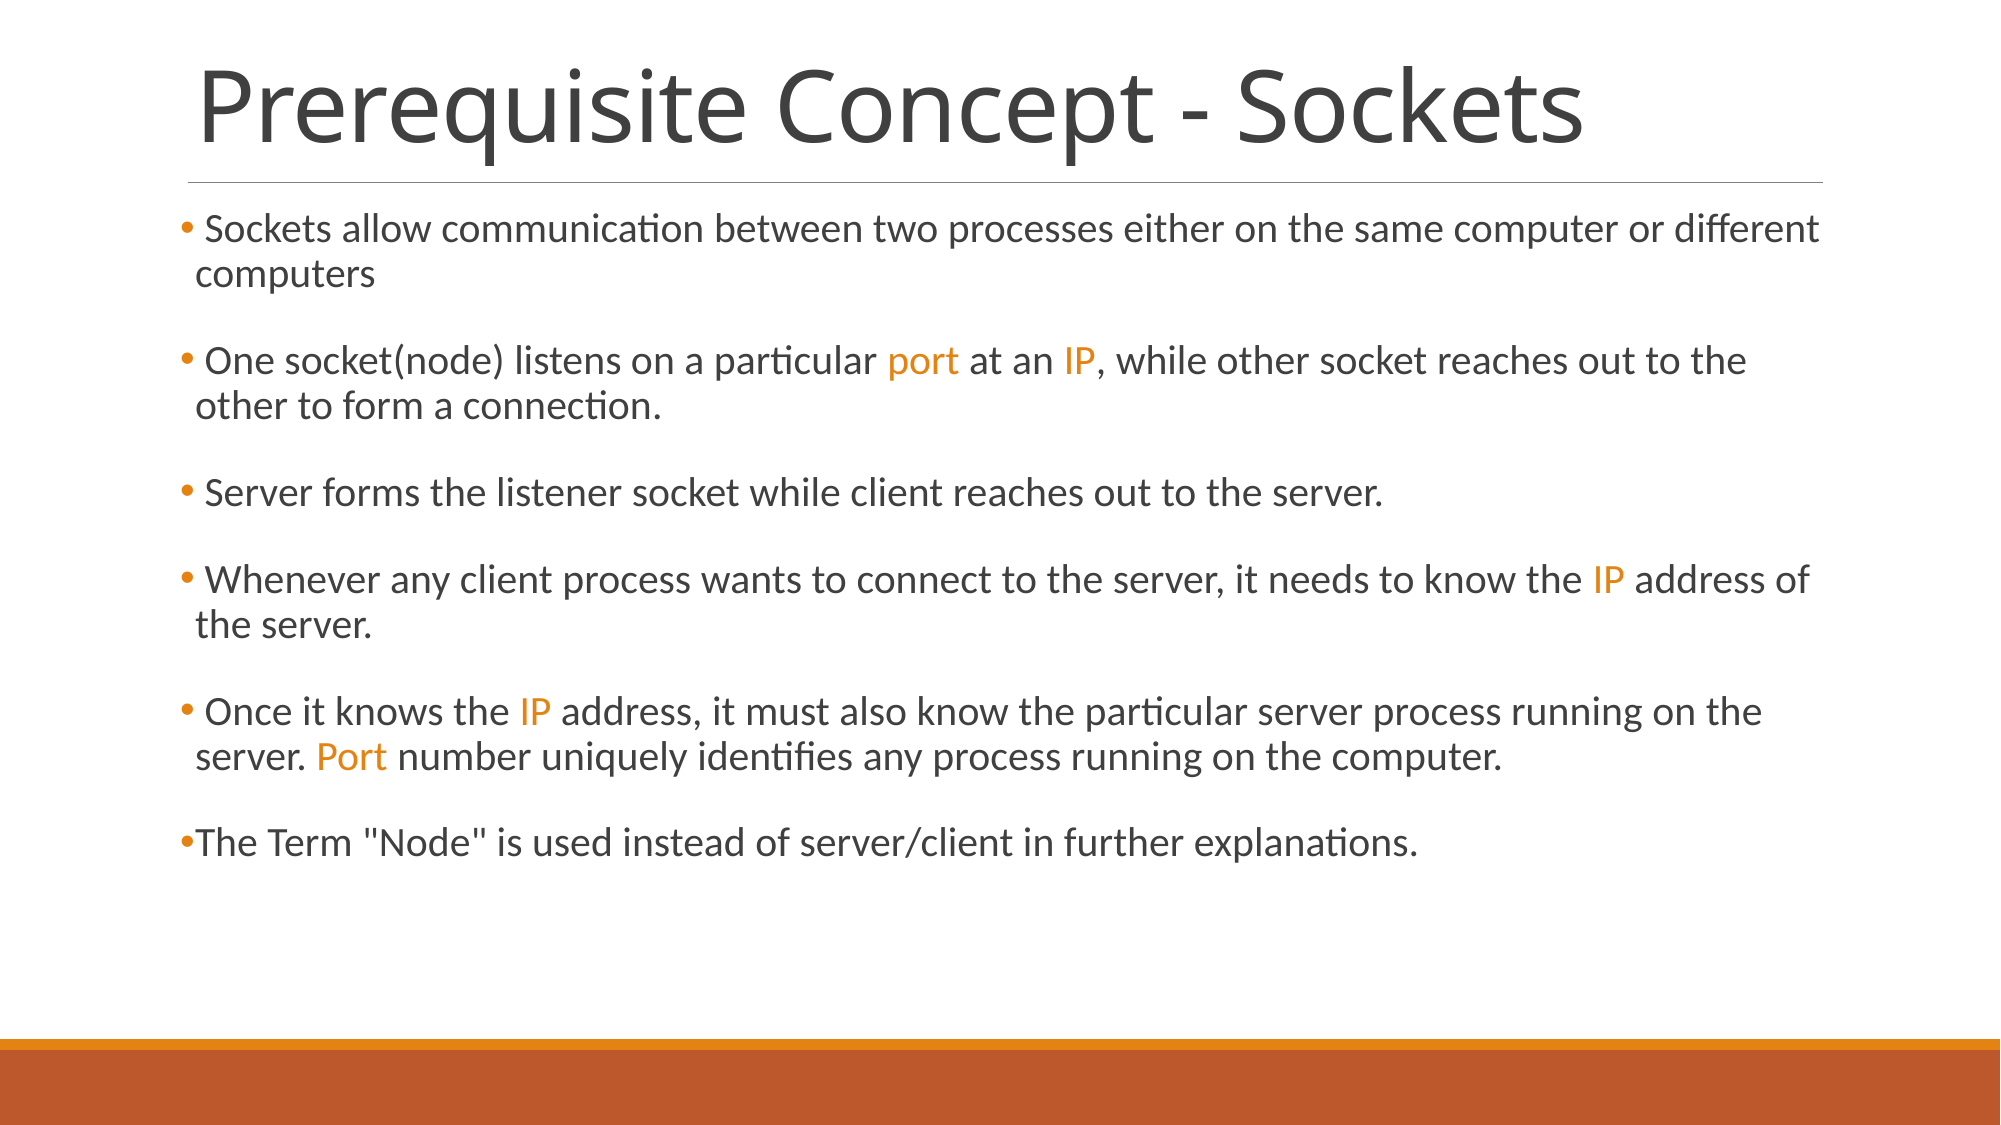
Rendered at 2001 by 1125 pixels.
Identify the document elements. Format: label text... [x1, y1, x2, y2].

title Prerequisite Concept - Sockets [180, 0, 1830, 171]
list Sockets allow communication between two processes either on the same computer or different computers One socket(node) listens on a particular port at an IP, while other socket reaches out to the other to form a connection. Server forms the listener socket while client reaches out to the server. Whenever any client process wants to connect to the server, it needs to know the IP address of the server. Once it knows the IP address, it must also know the particular server process running on the server. Port number uniquely identifies any process running on the computer. The Term "Node" is used instead of server/client in further explanations. [180, 199, 1830, 963]
